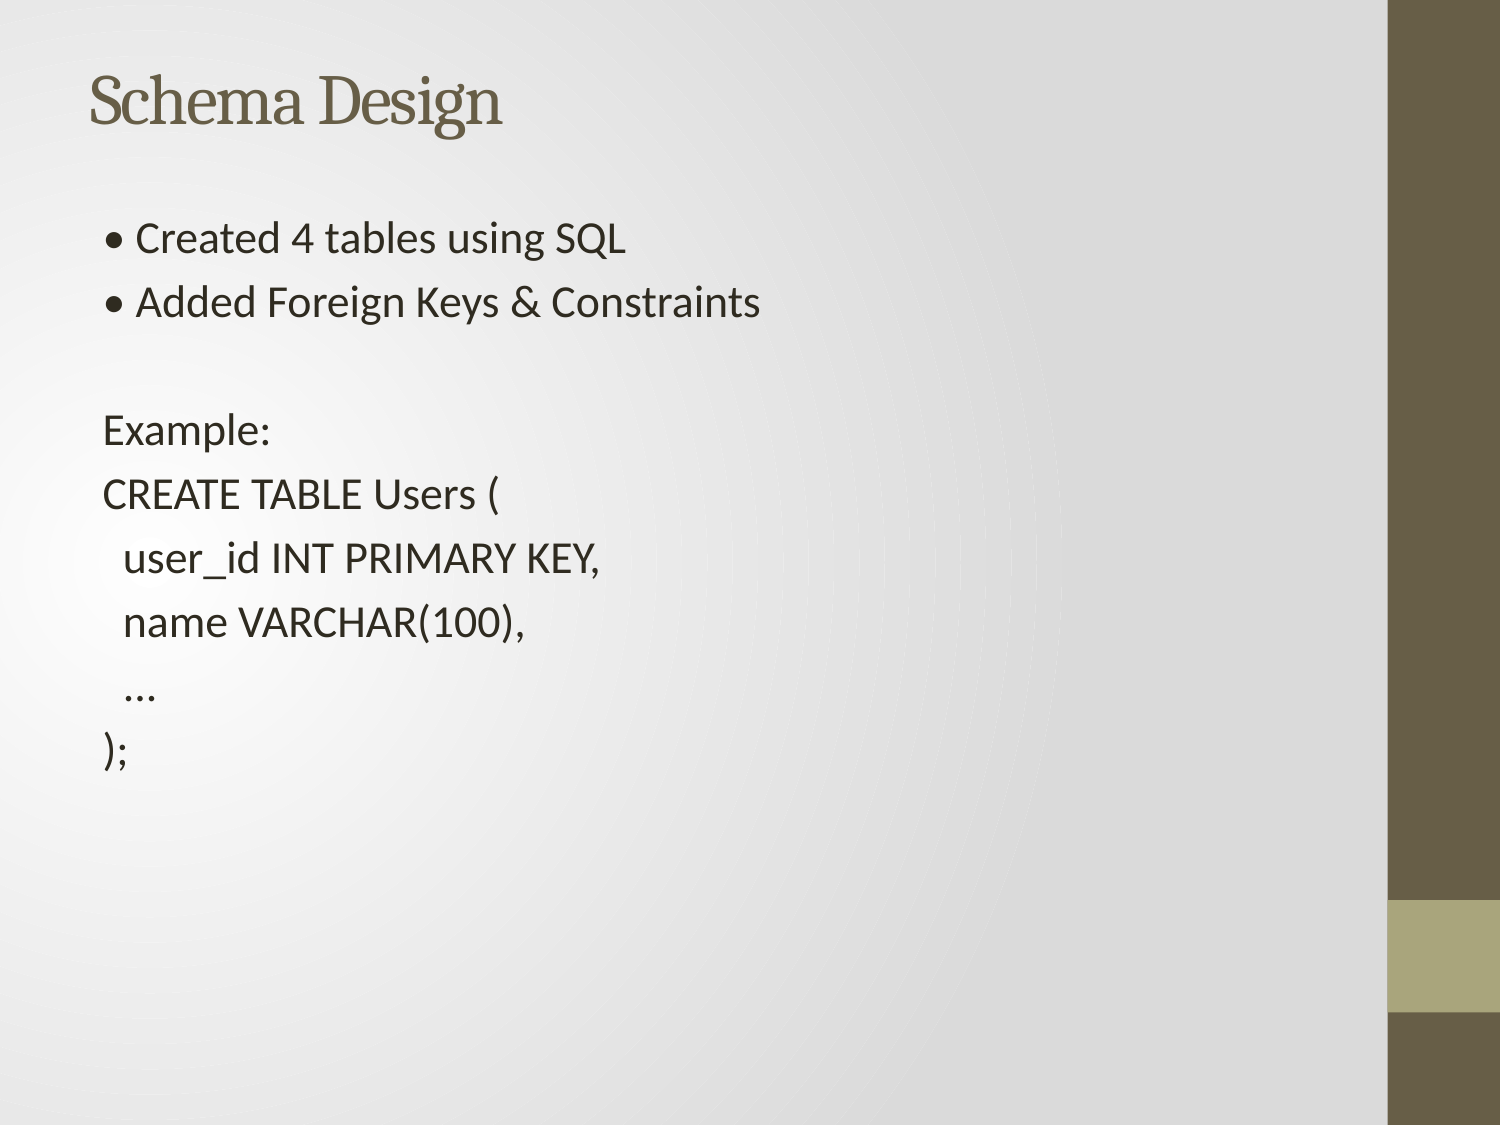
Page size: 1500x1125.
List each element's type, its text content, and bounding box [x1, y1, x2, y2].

title Schema Design [75, 45, 1325, 233]
list • Created 4 tables using SQL • Added Foreign Keys & Constraints Example: CREATE TABLE Users ( user_id INT PRIMARY KEY, name VARCHAR(100), ... ); [87, 200, 1438, 943]
